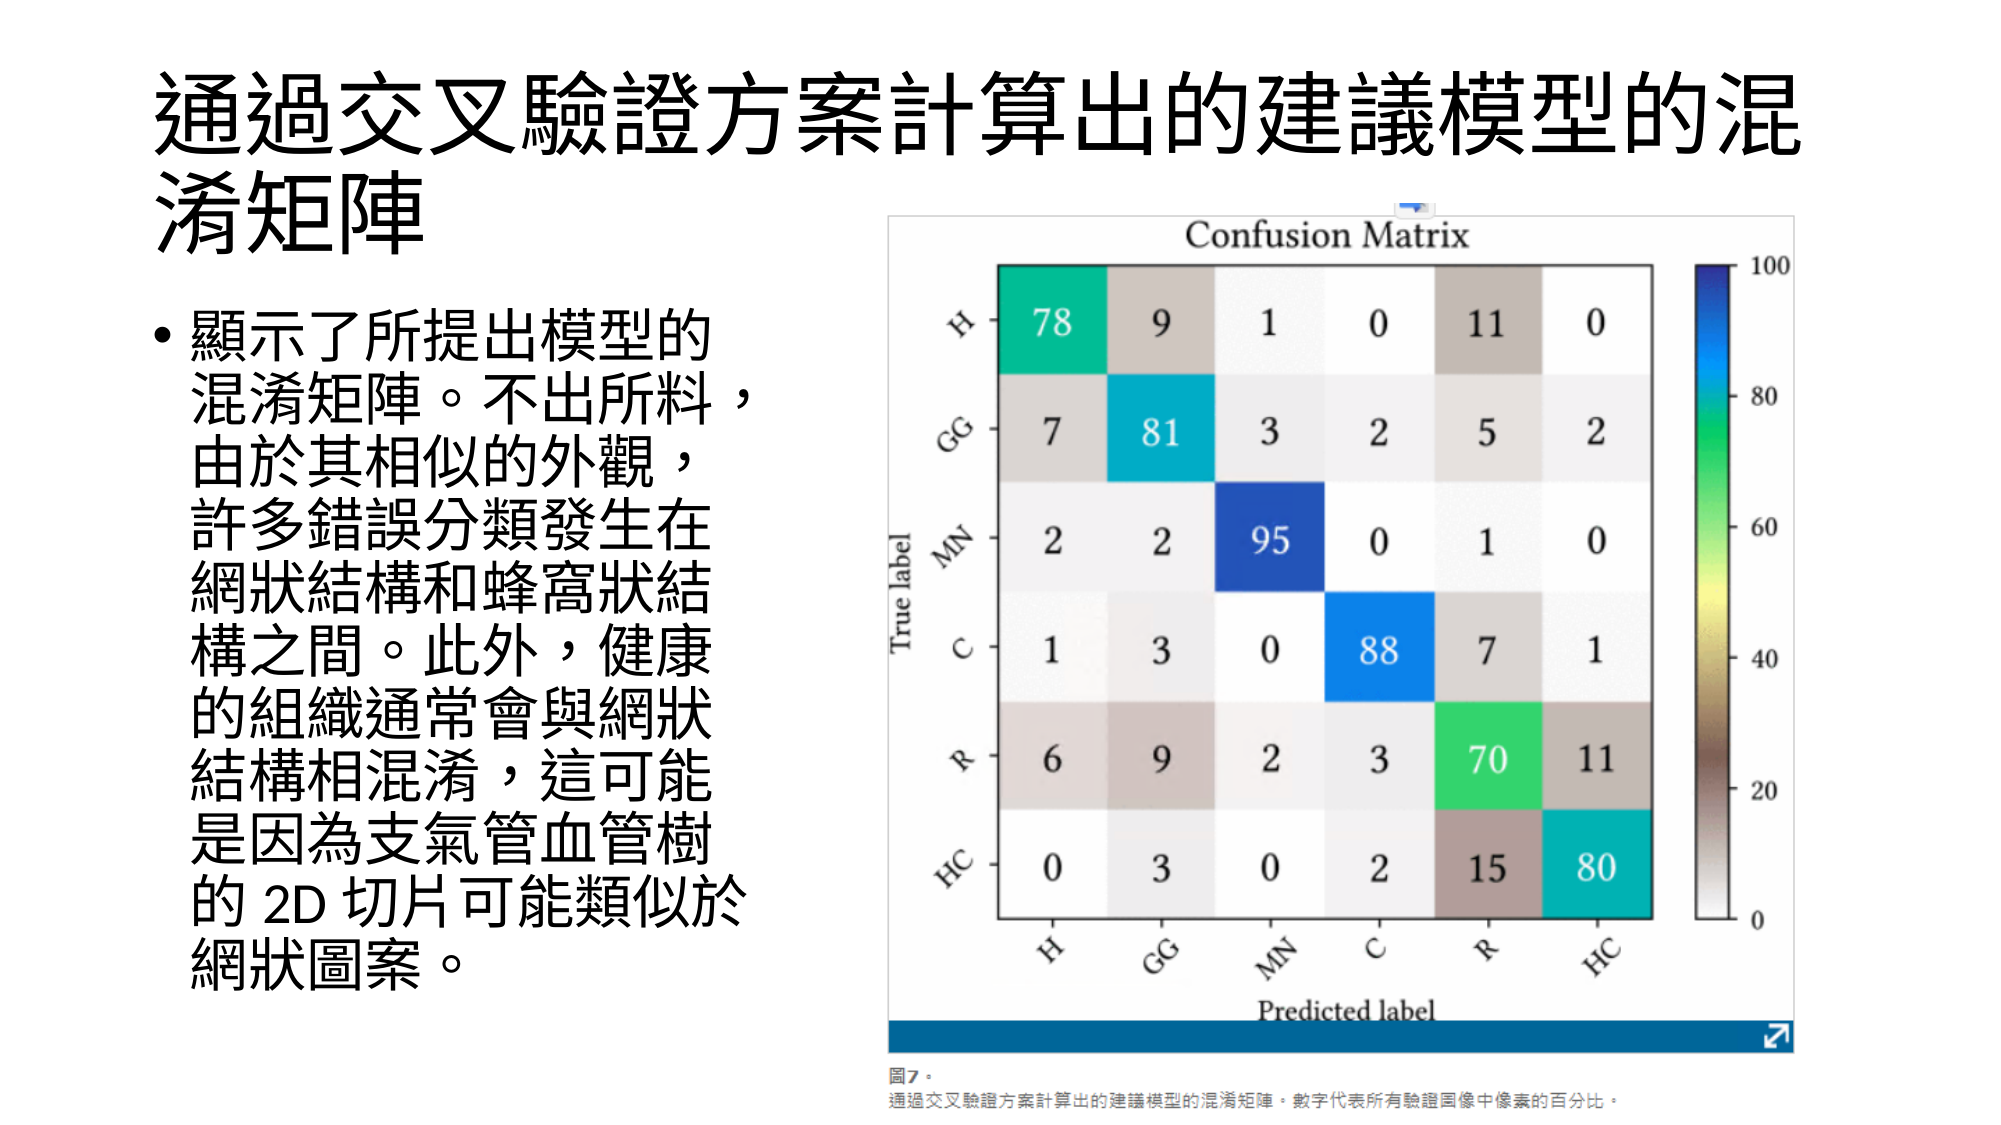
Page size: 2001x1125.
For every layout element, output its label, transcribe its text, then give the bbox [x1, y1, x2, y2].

title 通過交叉驗證方案計算出的建議模型的混淆矩陣 [137, 59, 1863, 278]
picture [878, 203, 1838, 1125]
list 顯示了所提出模型的混淆矩陣。不出所料，由於其相似的外觀，許多錯誤分類發生在網狀結構和蜂窩狀結構之間。此外，健康的組織通常會與網狀結構相混淆，這可能是因為支氣管血管樹的2D切片可能類似於網狀圖案。 [137, 299, 768, 1014]
